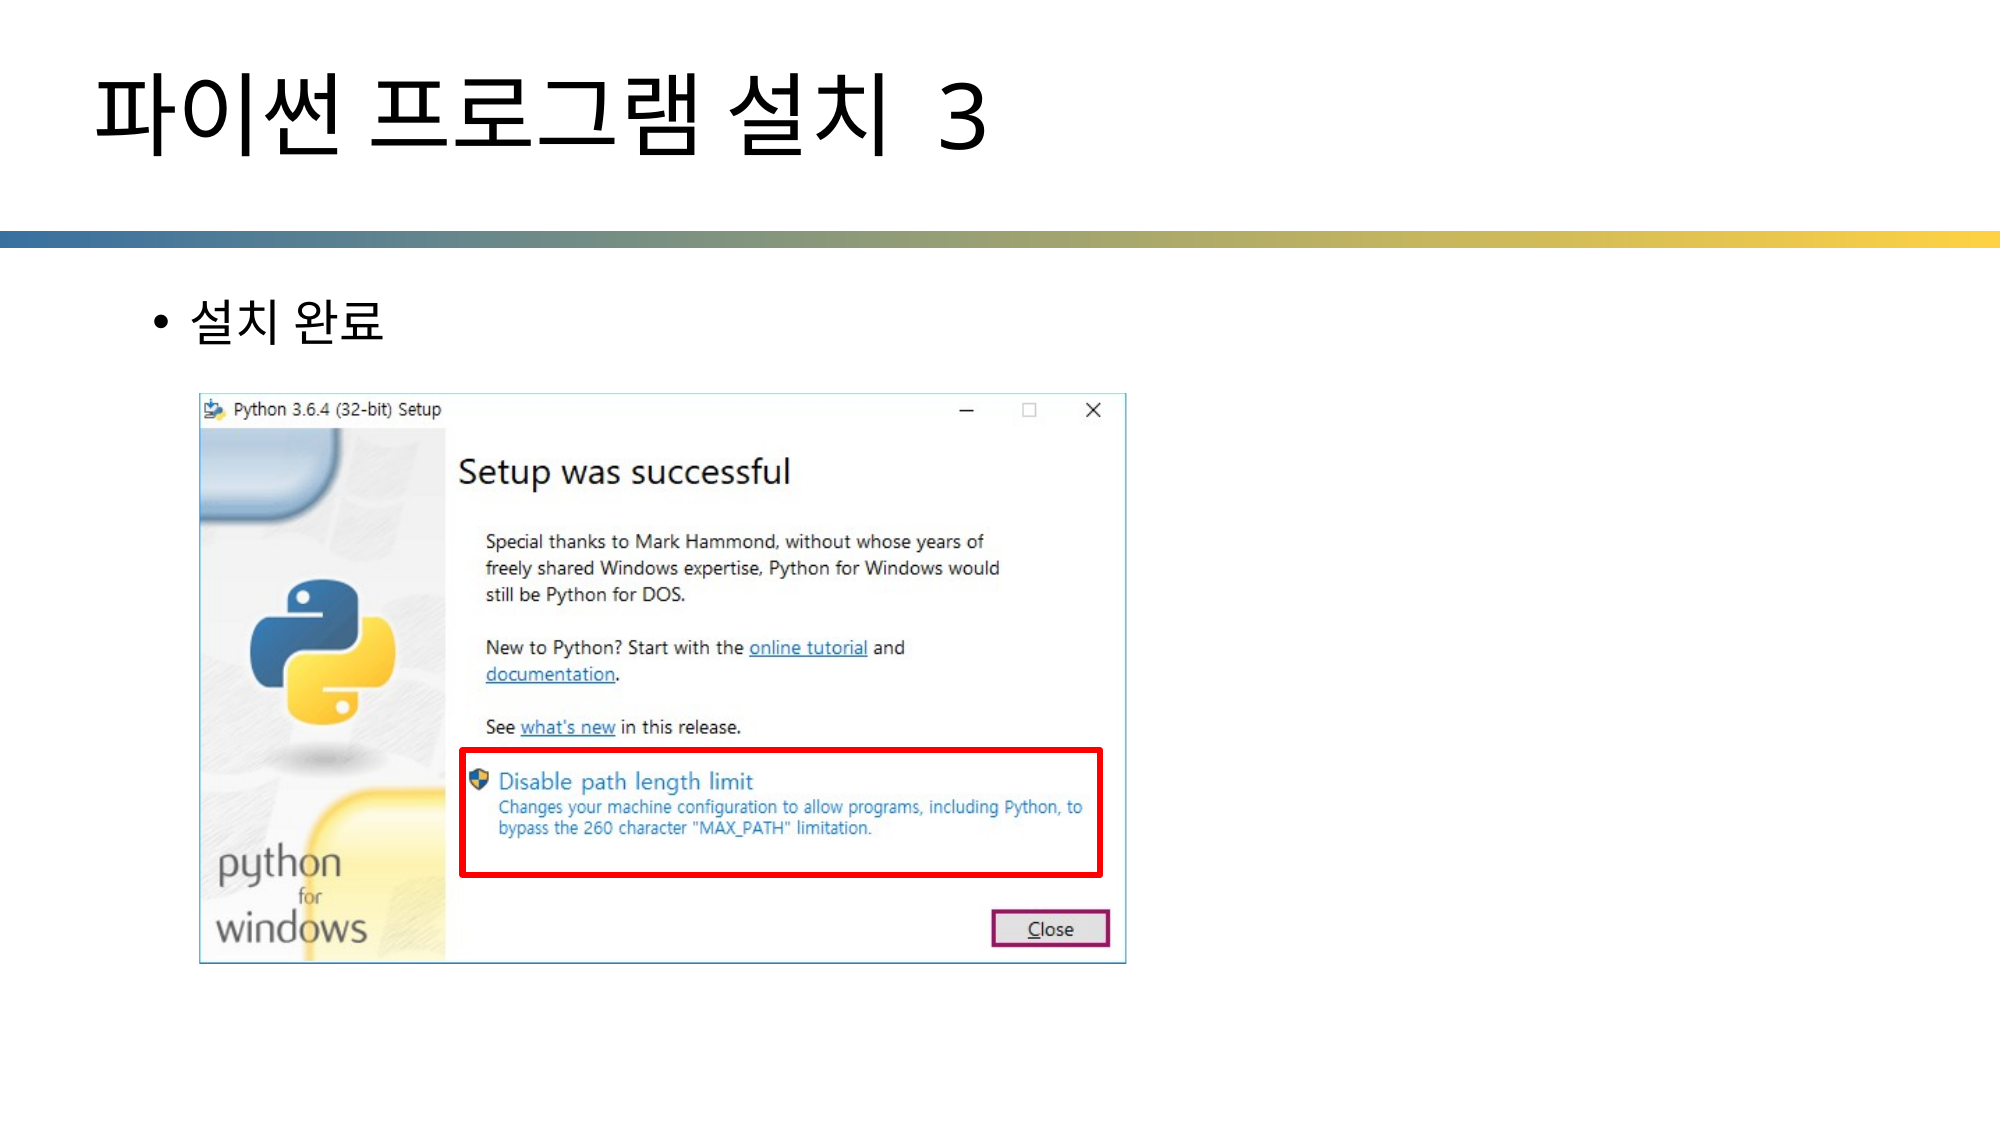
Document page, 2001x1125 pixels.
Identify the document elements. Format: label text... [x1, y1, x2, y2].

text_box [0, 231, 2000, 248]
text_box [461, 749, 1101, 876]
text_box 설치 완료 [150, 289, 410, 352]
text_box [199, 393, 1127, 964]
title 파이썬 프로그램 설치 3 [91, 17, 1068, 208]
